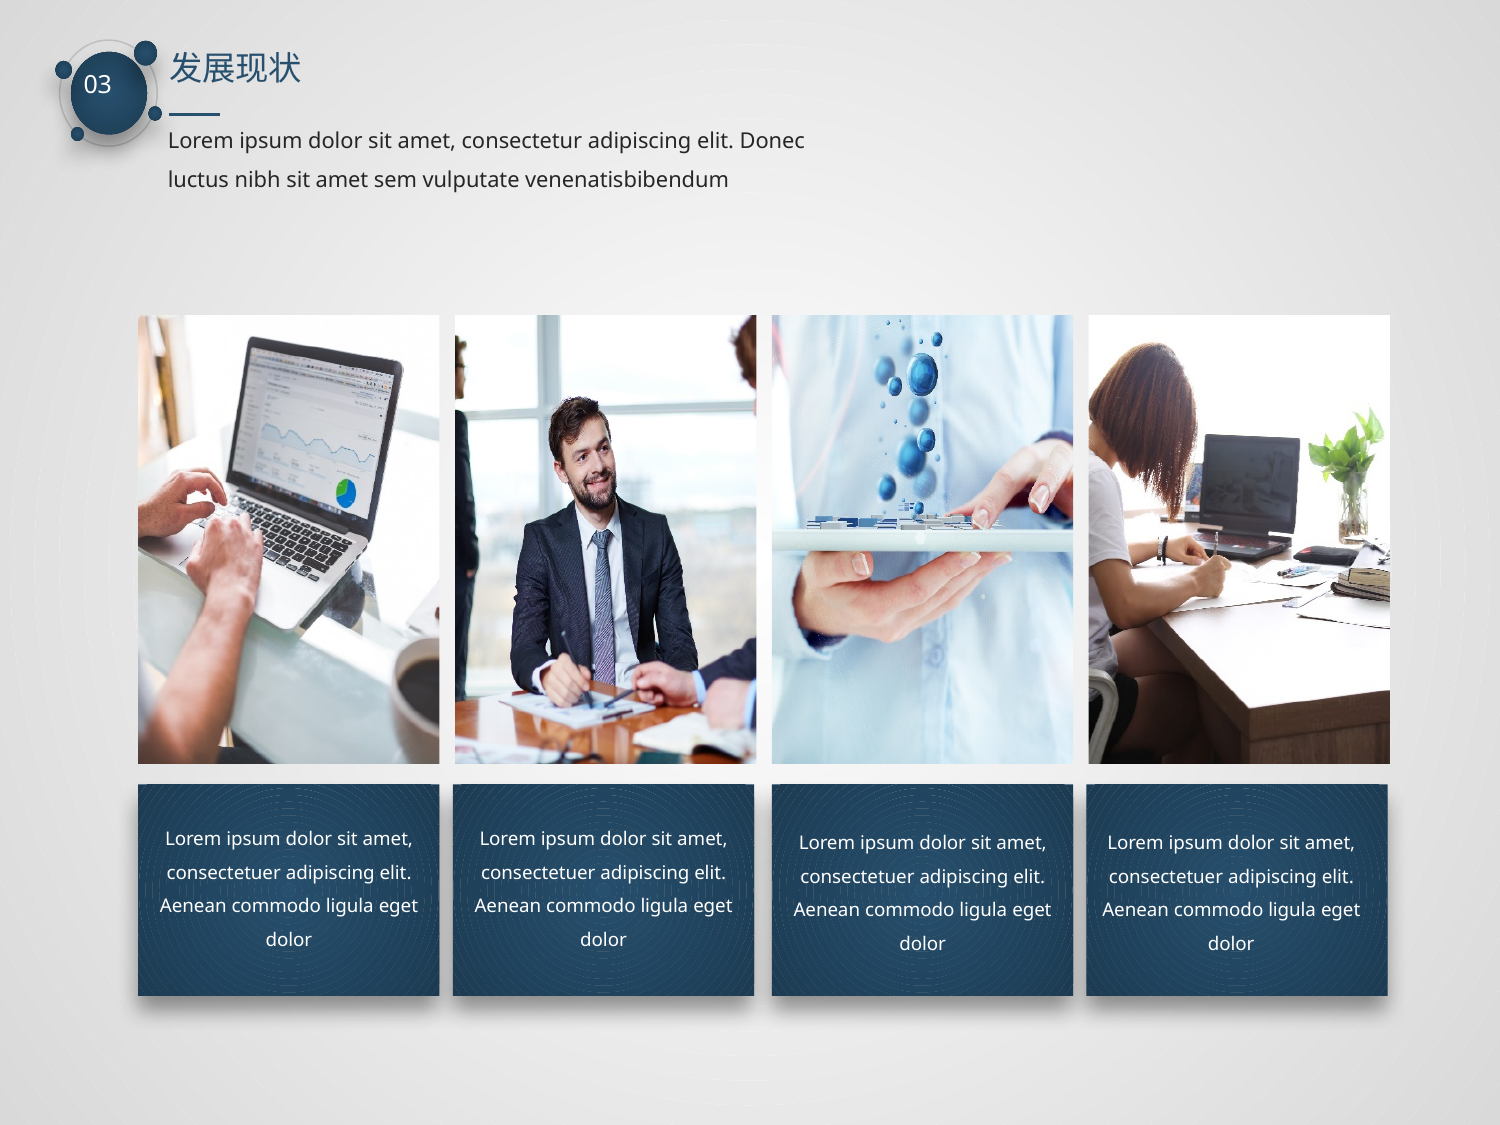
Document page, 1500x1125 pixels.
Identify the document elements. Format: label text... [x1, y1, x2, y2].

text_box [1085, 784, 1389, 997]
picture [771, 315, 1074, 764]
picture [138, 315, 440, 764]
text_box Lorem ipsum dolor sit amet, consectetuer adipiscing elit. Aenean commodo ligula eget dolor [455, 808, 752, 958]
text_box 发展现状 [154, 40, 318, 95]
text_box [452, 784, 755, 997]
picture [1088, 315, 1390, 764]
text_box Lorem ipsum dolor sit amet, consectetuer adipiscing elit. Aenean commodo ligula eget dolor [1083, 811, 1379, 962]
text_box [137, 784, 440, 997]
text_box [771, 784, 1074, 997]
text_box Lorem ipsum dolor sit amet, consectetur adipiscing elit. Donec luctus nibh sit amet sem vulputate venenatisbibendum [153, 106, 825, 200]
text_box Lorem ipsum dolor sit amet, consectetuer adipiscing elit. Aenean commodo ligula eget dolor [141, 808, 437, 958]
picture [454, 315, 757, 764]
text_box 03 [68, 60, 127, 106]
text_box Lorem ipsum dolor sit amet, consectetuer adipiscing elit. Aenean commodo ligula eget dolor [774, 811, 1071, 962]
